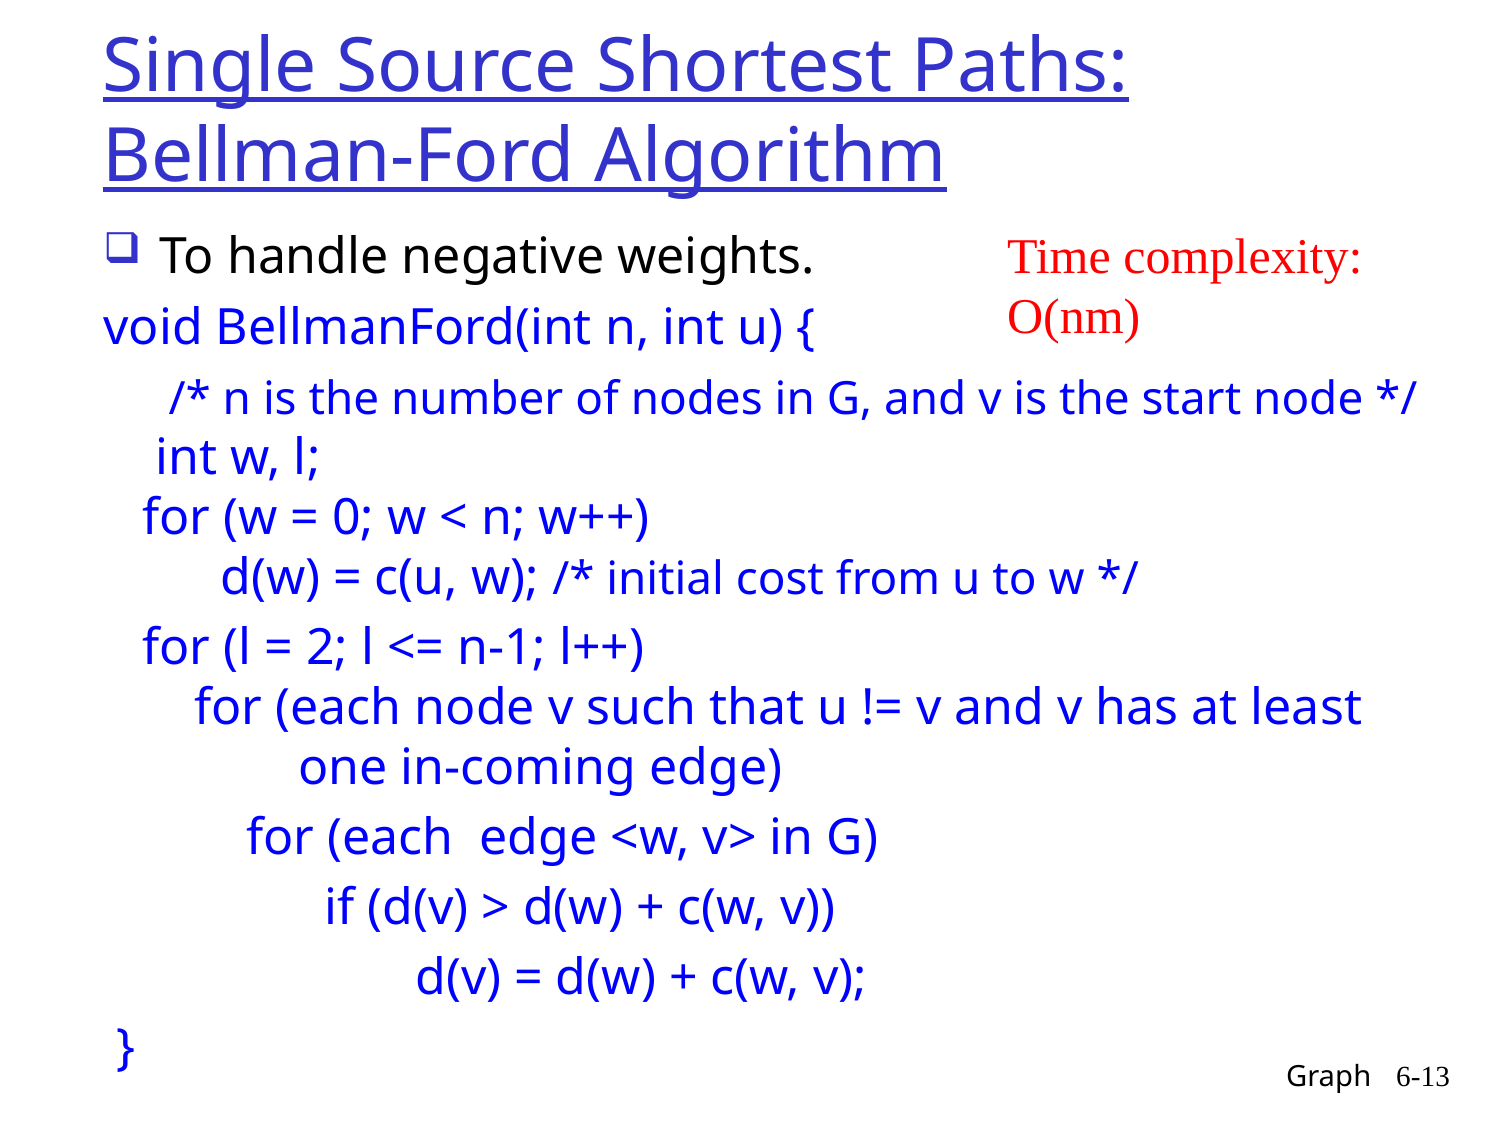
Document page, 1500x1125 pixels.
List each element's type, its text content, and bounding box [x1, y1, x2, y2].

footer Graph [911, 1049, 1362, 1125]
list void BellmanFord(int n, int u) { /* n is the number of nodes in G, and v is the start node */ int w, l; for (w = 0; w < n; w++) d(w) = c(u, w); /* initial cost from u to w */ for (l = 2; l <= n-1; l++) for (each node v such that u != v and v has at least one in-coming edge) for (each edge <w, v> in G) if (d(v) > d(w) + c(w, v)) d(v) = d(w) + c(w, v); } [88, 286, 1476, 541]
text_box Time complexity: O(nm) [992, 215, 1403, 351]
title Single Source Shortest Paths: Bellman-Ford Algorithm [87, 37, 1363, 175]
text_box To handle negative weights. [88, 215, 992, 287]
slide_number 6-13 [1362, 1049, 1466, 1125]
